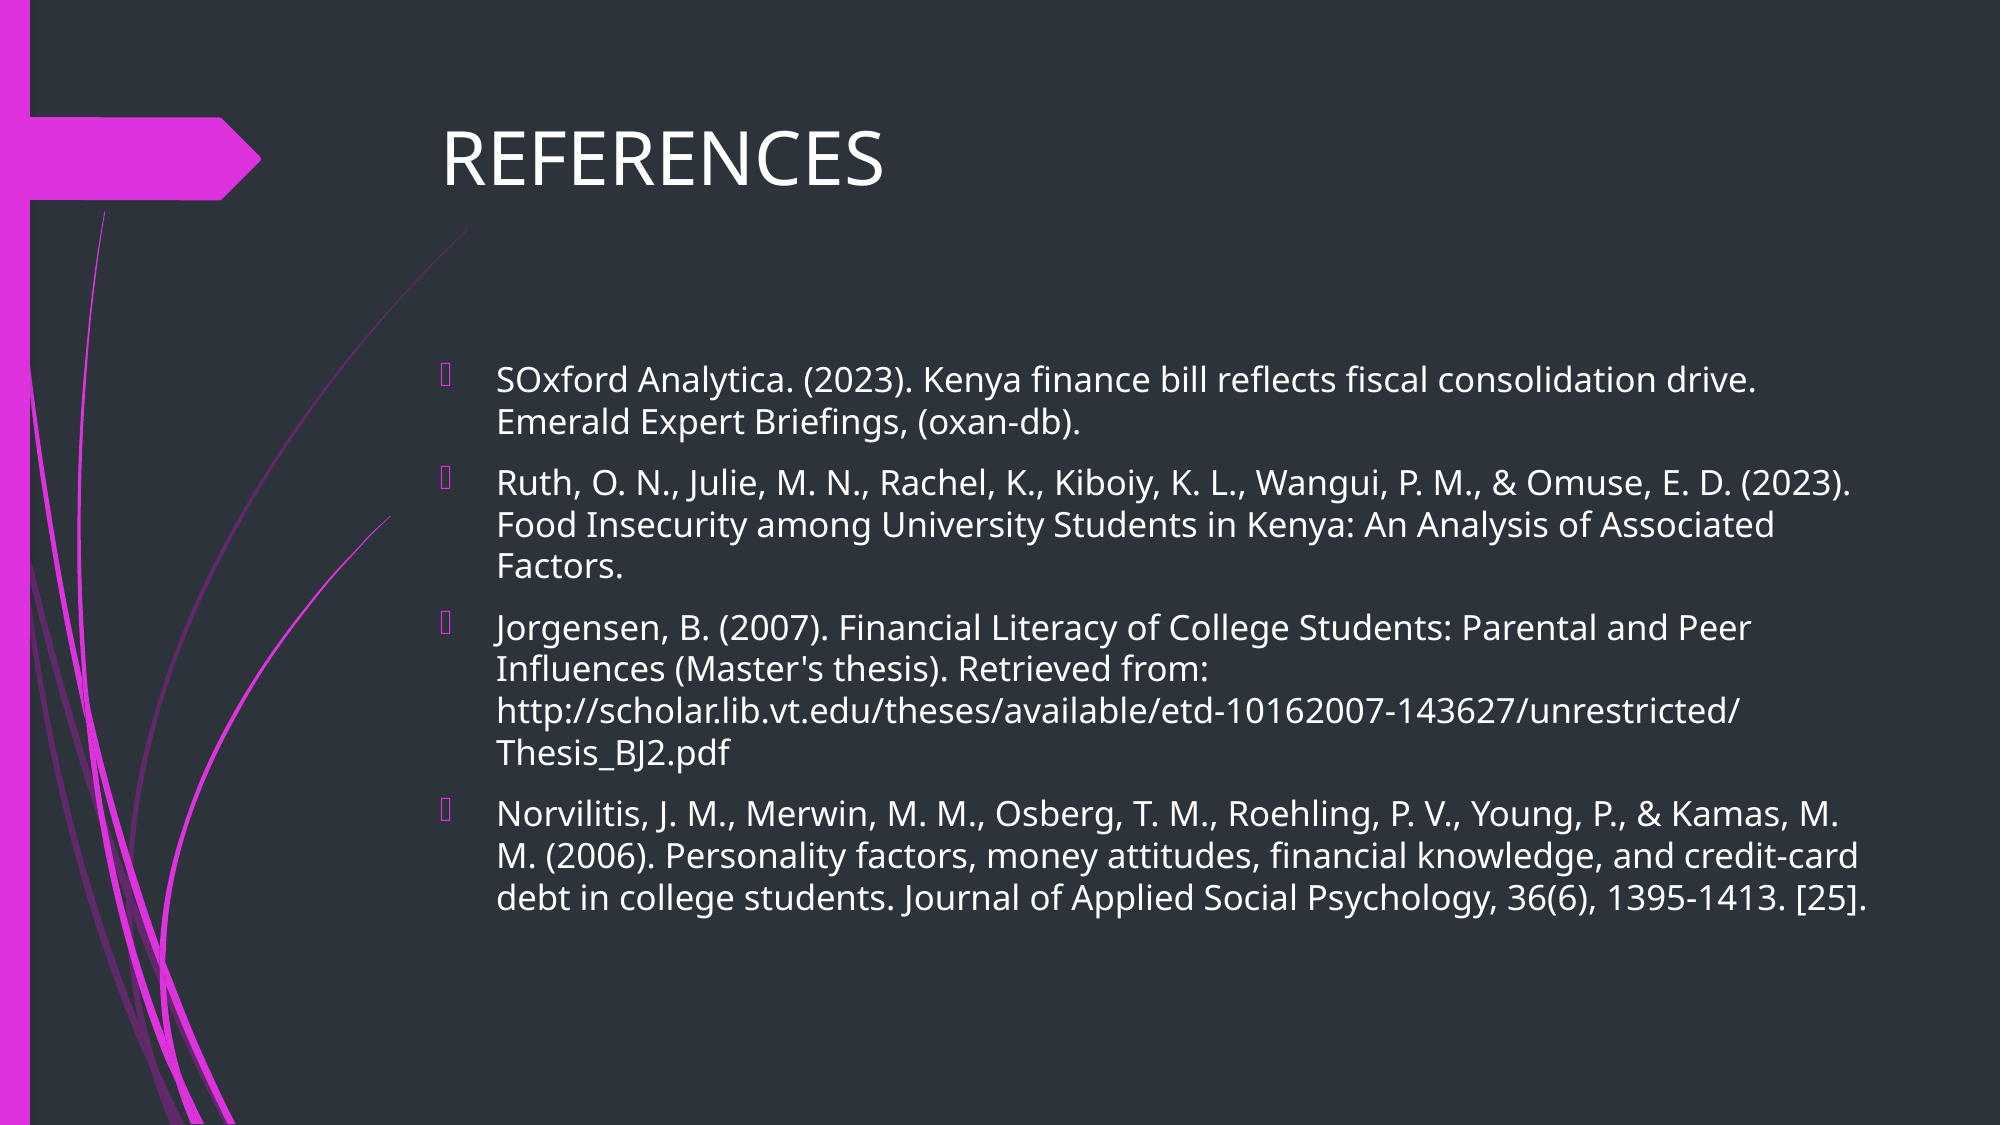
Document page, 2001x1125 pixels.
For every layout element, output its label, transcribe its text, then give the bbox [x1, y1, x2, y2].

list SOxford Analytica. (2023). Kenya finance bill reflects fiscal consolidation drive. Emerald Expert Briefings, (oxan-db). Ruth, O. N., Julie, M. N., Rachel, K., Kiboiy, K. L., Wangui, P. M., & Omuse, E. D. (2023). Food Insecurity among University Students in Kenya: An Analysis of Associated Factors. Jorgensen, B. (2007). Financial Literacy of College Students: Parental and Peer Influences (Master's thesis). Retrieved from: http://scholar.lib.vt.edu/theses/available/etd-10162007-143627/unrestricted/Thesis_BJ2.pdf Norvilitis, J. M., Merwin, M. M., Osberg, T. M., Roehling, P. V., Young, P., & Kamas, M. M. (2006). Personality factors, money attitudes, financial knowledge, and credit-card debt in college students. Journal of Applied Social Psychology, 36(6), 1395-1413. [25]. [424, 350, 1888, 970]
title REFERENCES [425, 102, 1888, 313]
